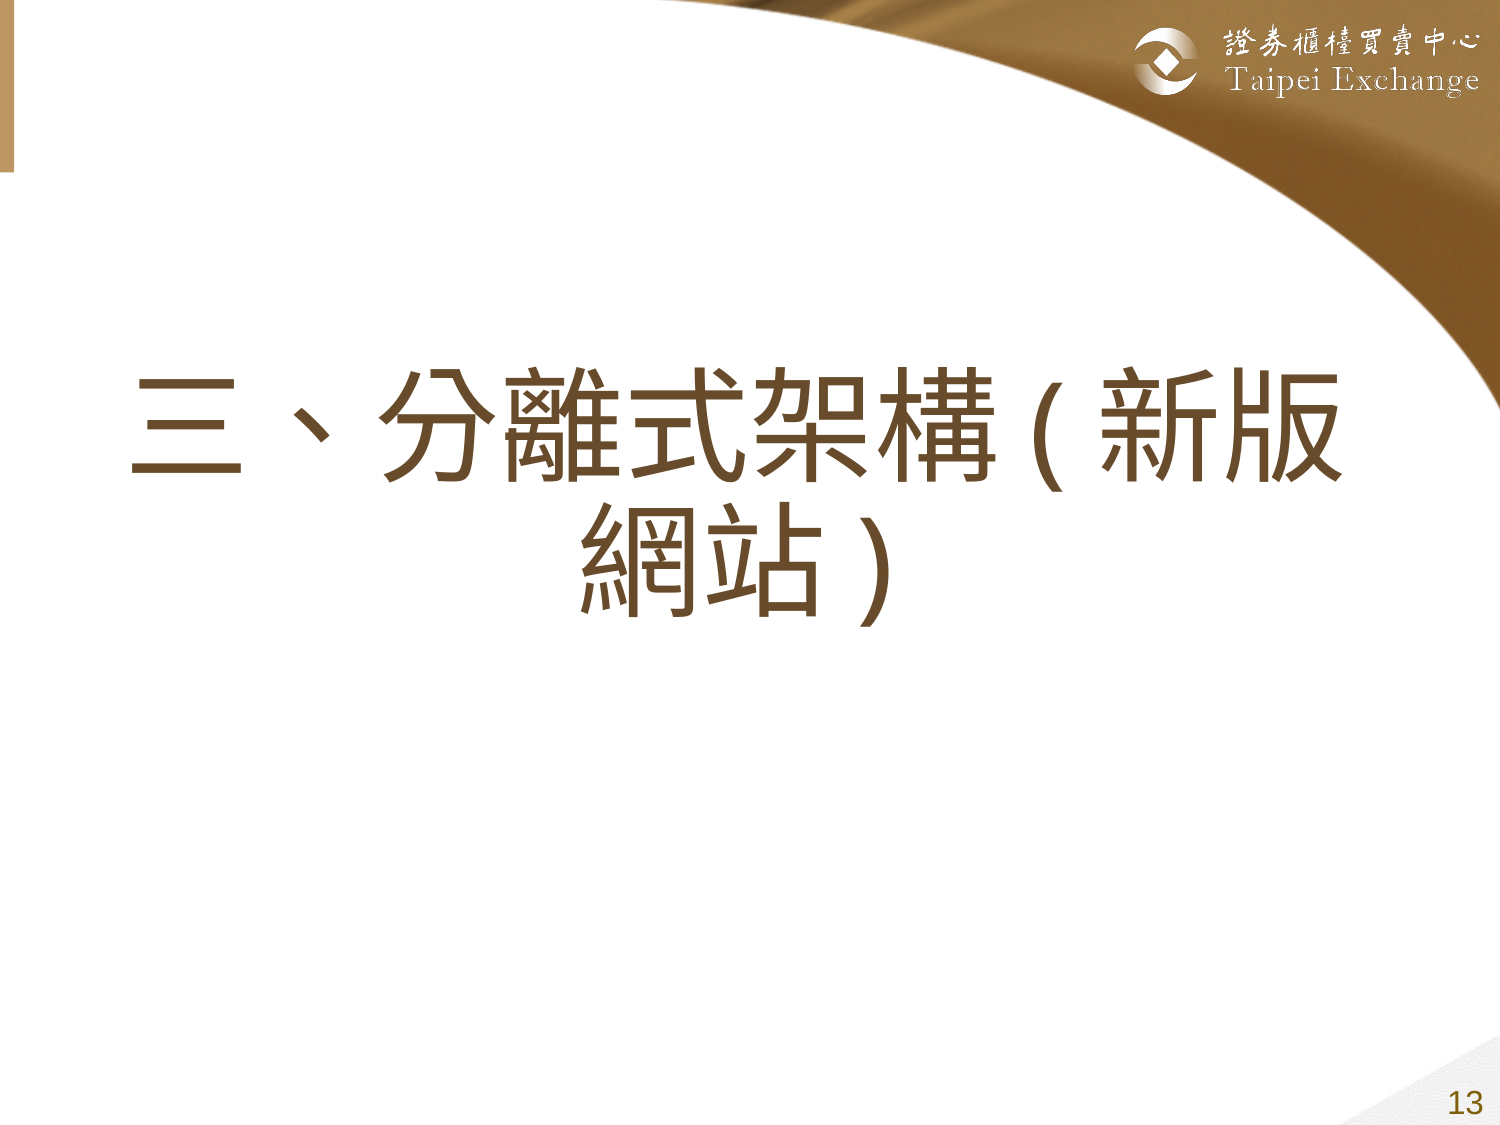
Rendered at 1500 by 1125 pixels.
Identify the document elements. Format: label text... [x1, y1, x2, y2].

picture [1339, 1034, 1500, 1125]
title 三、分離式架構(新版網站) [60, 450, 1412, 700]
picture [537, 0, 1500, 414]
